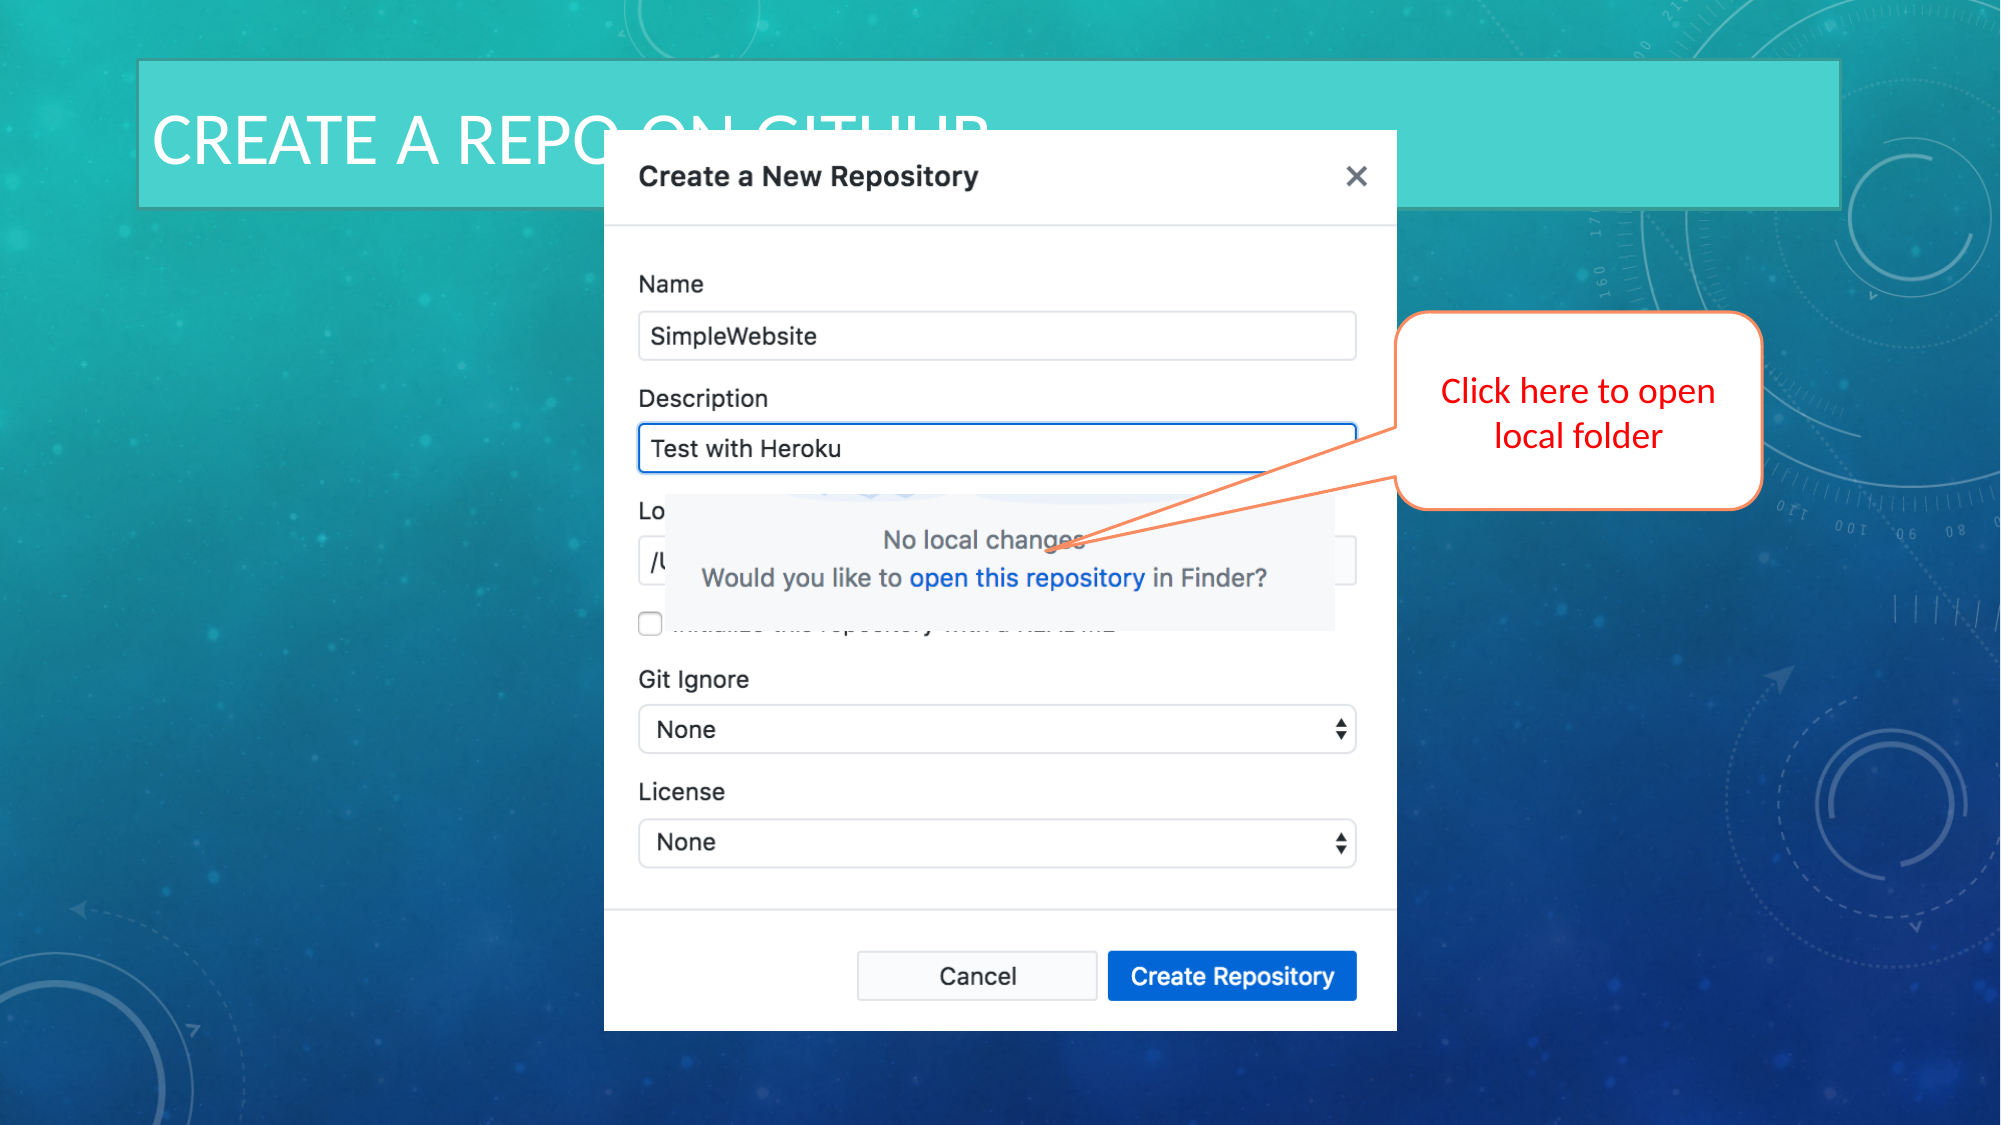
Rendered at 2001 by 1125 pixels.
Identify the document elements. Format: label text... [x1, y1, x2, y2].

picture [0, 0, 2001, 1125]
text_box Click here to open local folder [1402, 310, 1764, 512]
title Create a repo on Github [136, 58, 1842, 211]
